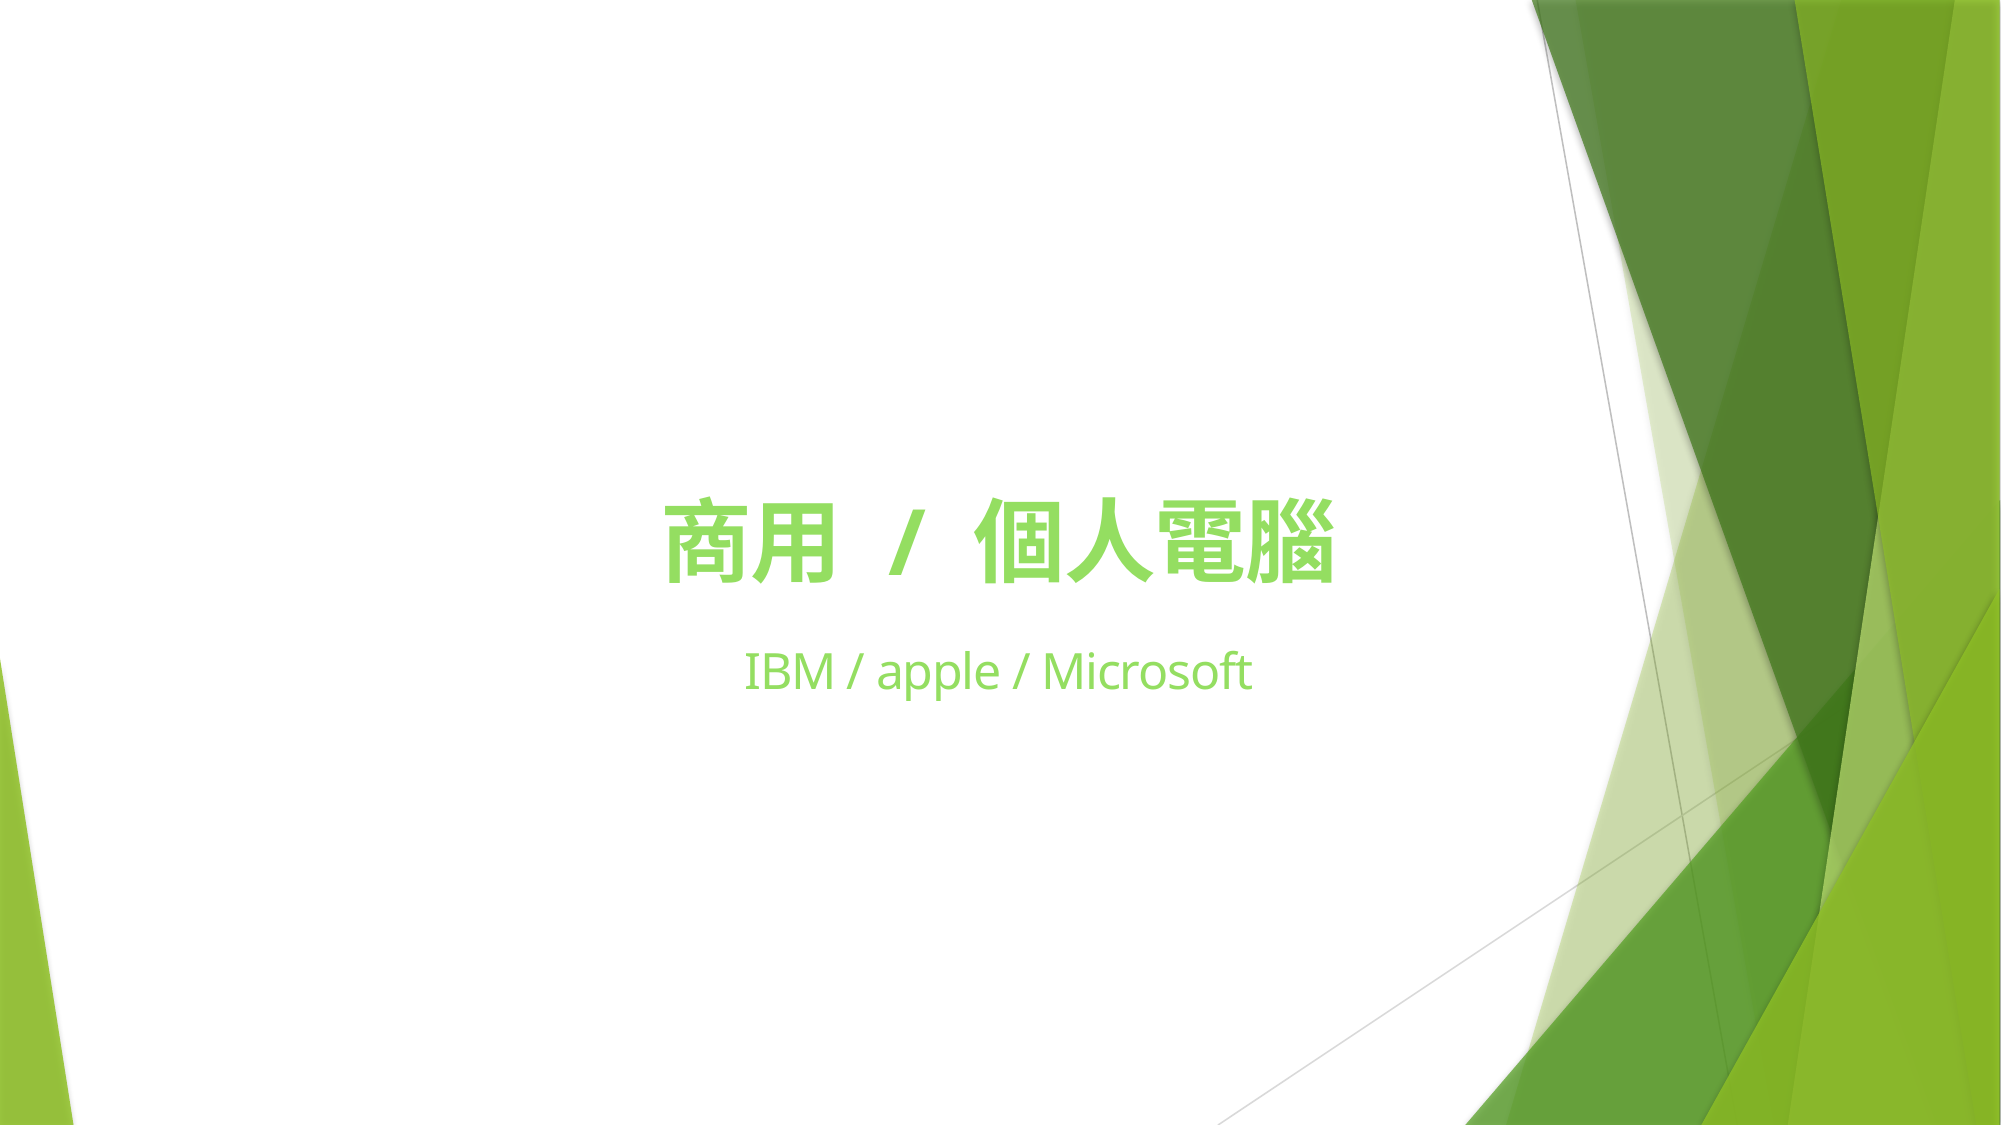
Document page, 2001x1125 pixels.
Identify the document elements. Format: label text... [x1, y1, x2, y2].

text_box 商用 / 個人電腦 IBM / apple / Microsoft [175, 119, 1822, 987]
